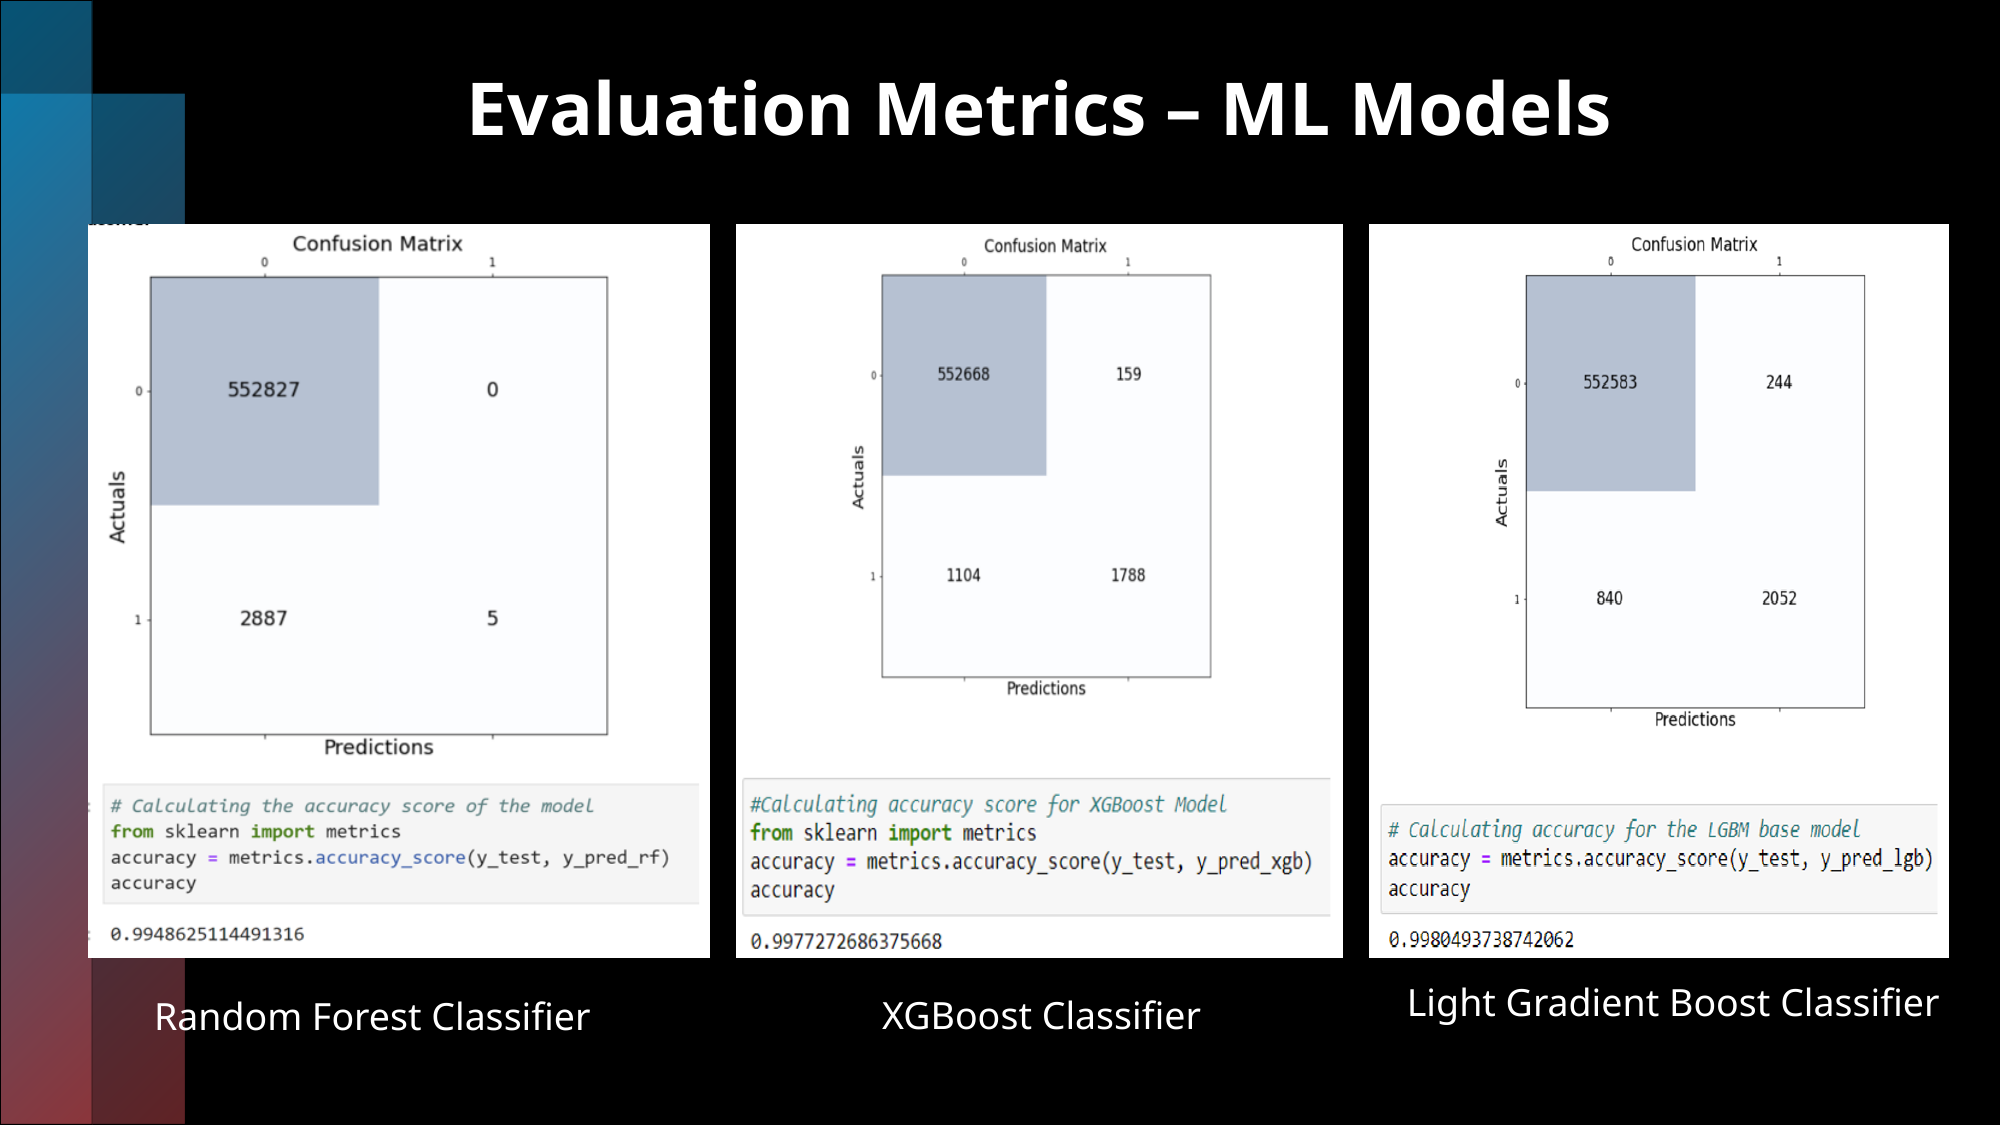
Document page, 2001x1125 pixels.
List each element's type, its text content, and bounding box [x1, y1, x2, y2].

text_box Random Forest Classifier [139, 985, 710, 1046]
picture [1369, 224, 1949, 958]
picture [736, 224, 1343, 958]
text_box XGBoost Classifier [867, 984, 1438, 1045]
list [88, 224, 710, 958]
text_box Light Gradient Boost Classifier [1392, 971, 1963, 1032]
title Evaluation Metrics – ML Models [261, 54, 1818, 199]
